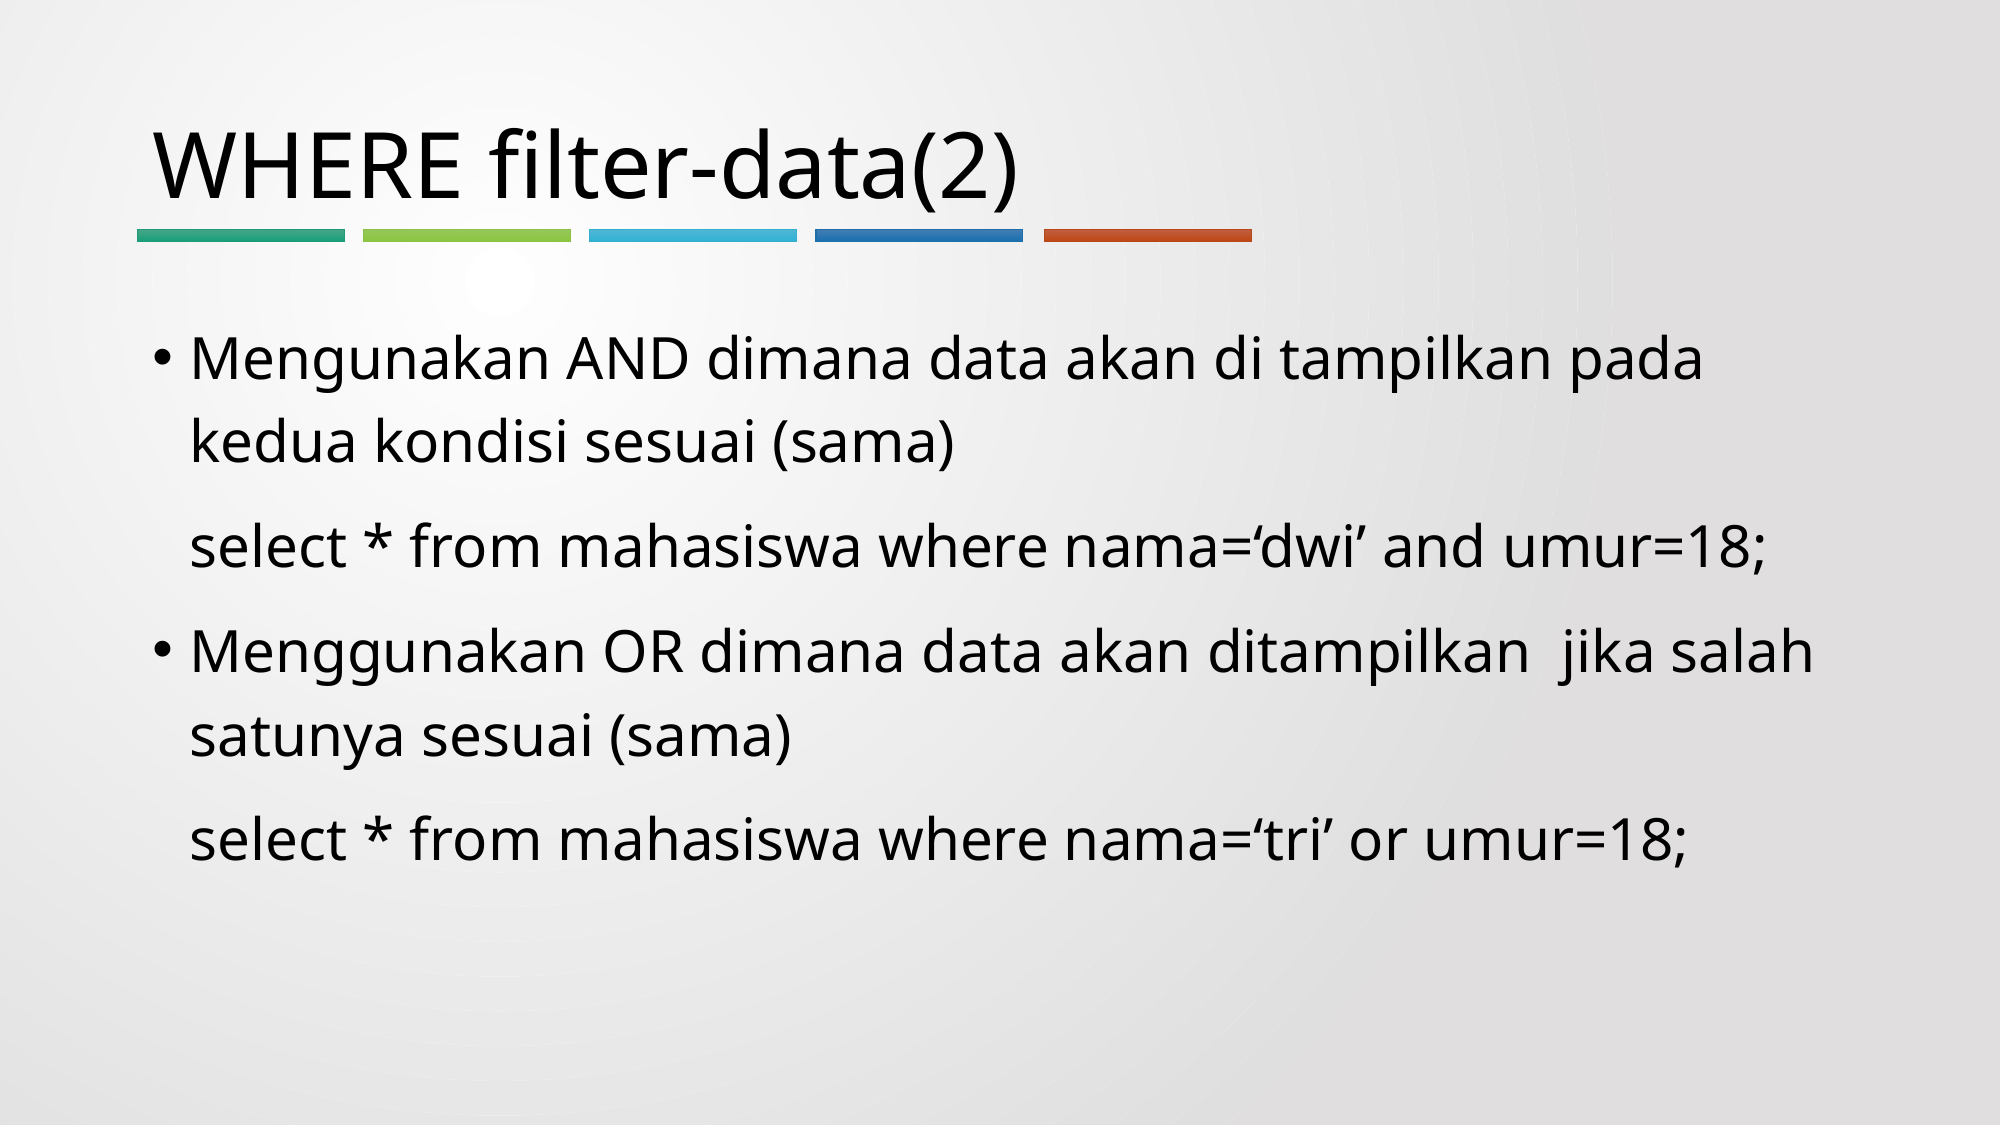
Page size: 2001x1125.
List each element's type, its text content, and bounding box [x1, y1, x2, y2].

title WHERE filter-data(2) [137, 59, 1863, 278]
list Mengunakan AND dimana data akan di tampilkan pada kedua kondisi sesuai (sama) select * from mahasiswa where nama=‘dwi’ and umur=18; Menggunakan OR dimana data akan ditampilkan jika salah satunya sesuai (sama) select * from mahasiswa where nama=‘tri’ or umur=18; [137, 299, 1863, 1014]
